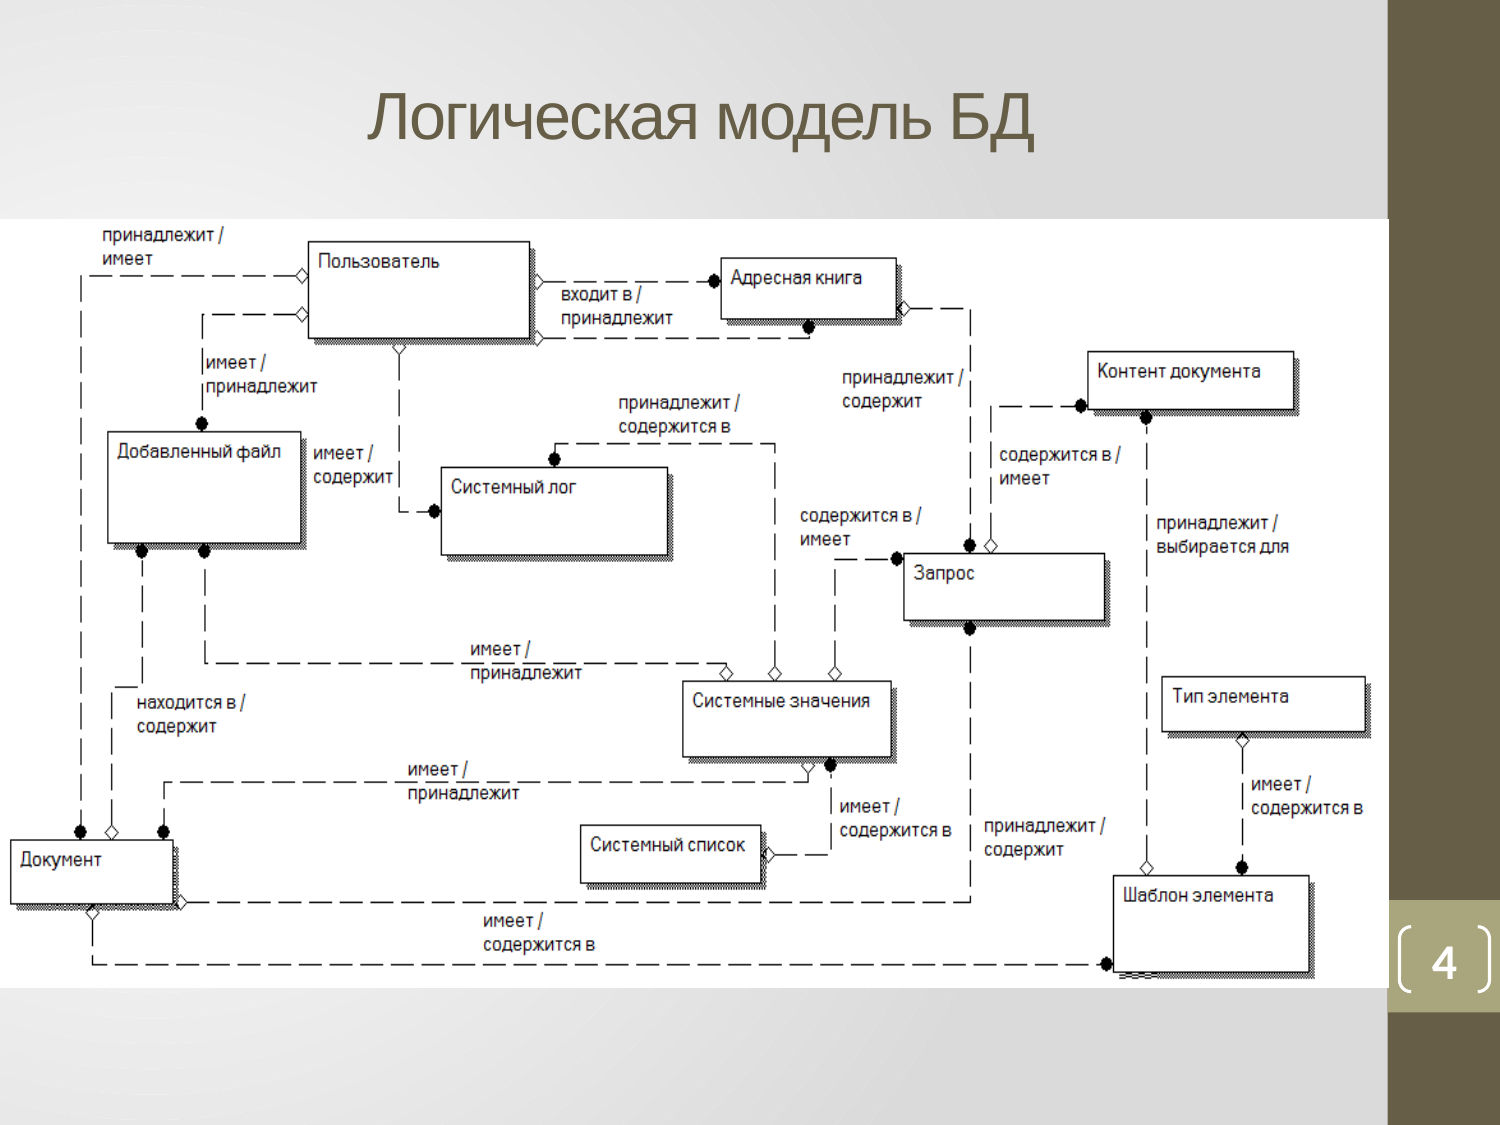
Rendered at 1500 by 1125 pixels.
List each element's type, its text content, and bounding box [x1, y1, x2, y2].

title Логическая модель БД [76, 42, 1327, 183]
slide_number 4 [1399, 925, 1492, 994]
picture [0, 219, 1389, 989]
